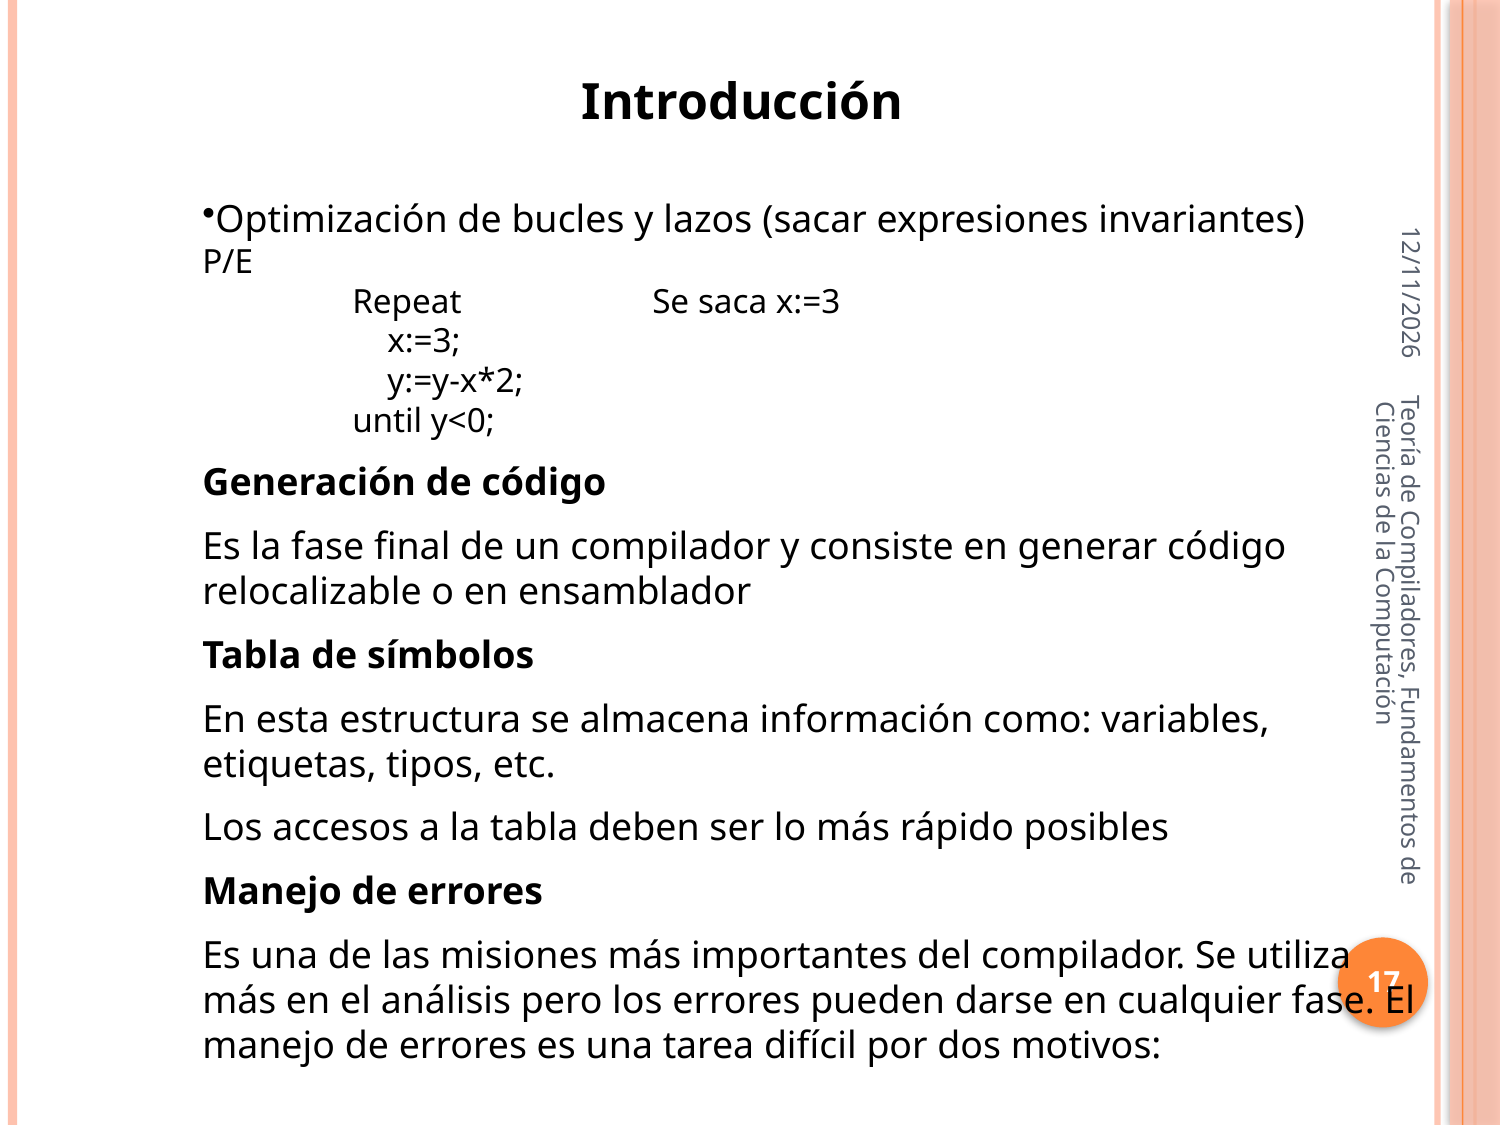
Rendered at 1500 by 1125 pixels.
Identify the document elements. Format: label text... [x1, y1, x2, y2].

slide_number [1378, 43, 1442, 374]
text_box Optimización de bucles y lazos (sacar expresiones invariantes) P/E Repeat Se saca x:=3 x:=3; y:=y-x*2; until y<0; Generación de código Es la fase final de un compilador y consiste en generar código relocalizable o en ensamblador Tabla de símbolos En esta estructura se almacena información como: variables, etiquetas, tipos, etc. Los accesos a la tabla deben ser lo más rápido posibles Manejo de errores Es una de las misiones más importantes del compilador. Se utiliza más en el análisis pero los errores pueden darse en cualquier fase. El manejo de errores es una tarea difícil por dos motivos: [187, 187, 1450, 1125]
footer Teoría de Compiladores, Fundamentos de Ciencias de la Computación [1379, 380, 1440, 906]
slide_number 17 [1333, 940, 1434, 1027]
text_box Introducción [566, 62, 919, 138]
